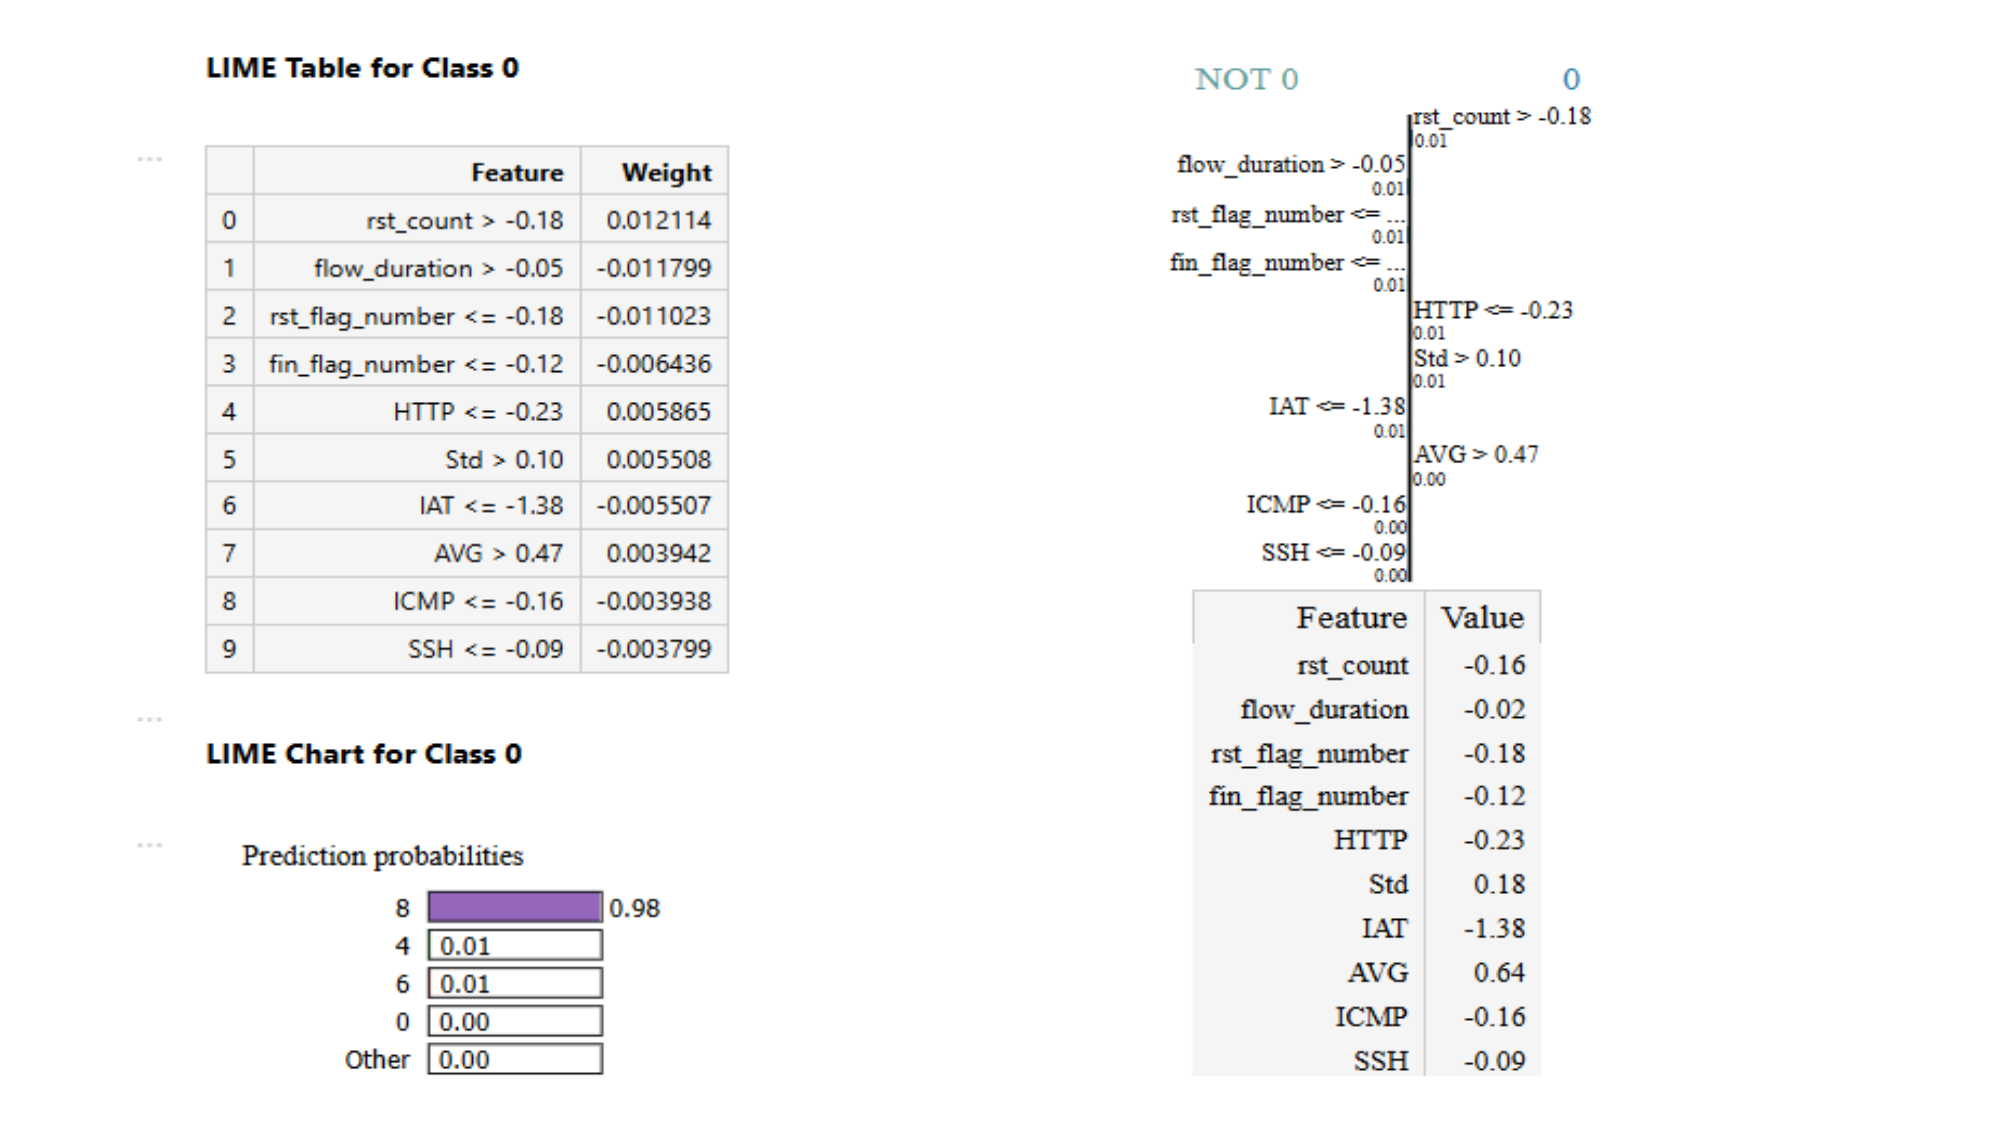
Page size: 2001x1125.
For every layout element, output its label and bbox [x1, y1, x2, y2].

picture [134, 40, 732, 1103]
picture [1133, 40, 1632, 1093]
